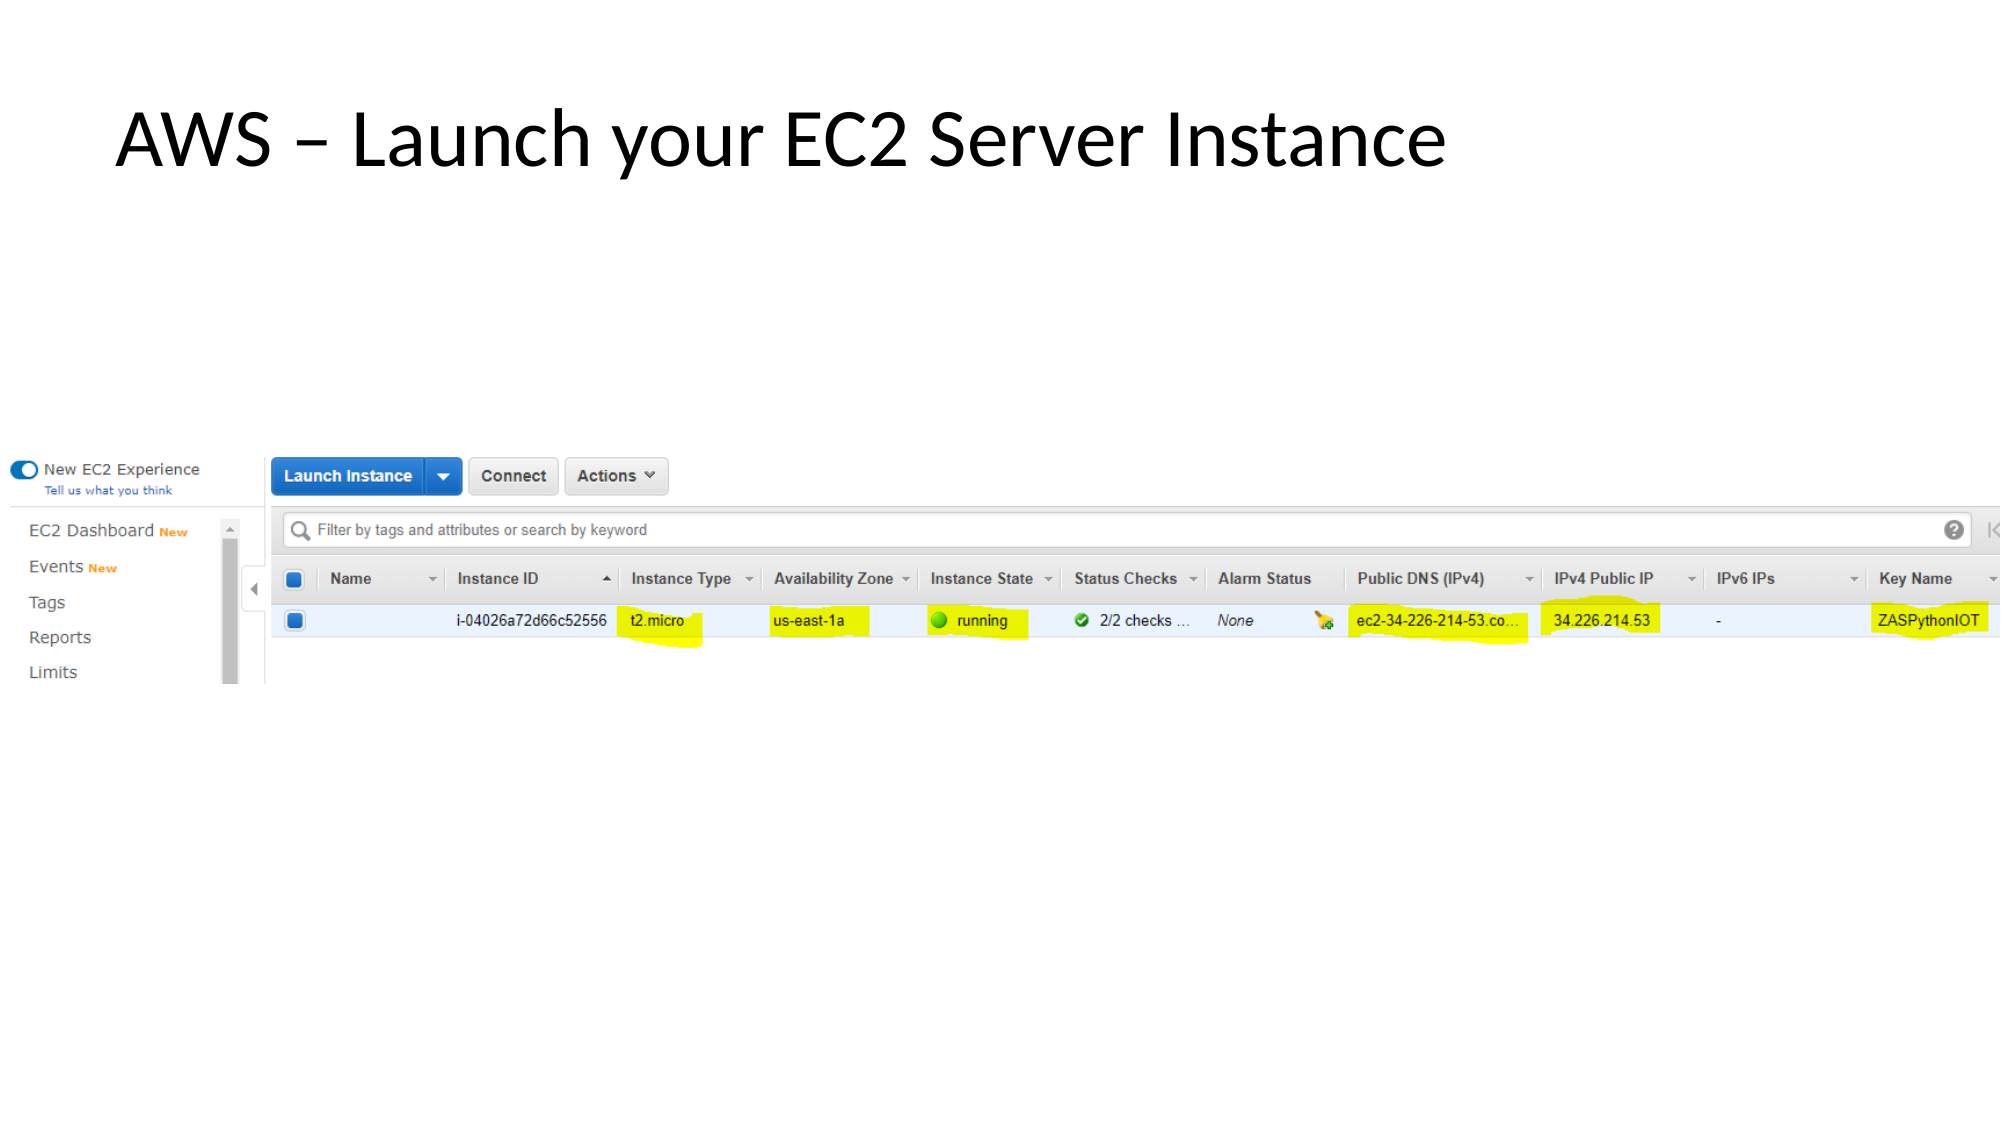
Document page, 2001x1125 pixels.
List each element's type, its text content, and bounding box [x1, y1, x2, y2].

picture [0, 441, 2000, 684]
text_box AWS – Launch your EC2 Server Instance [101, 76, 1464, 191]
